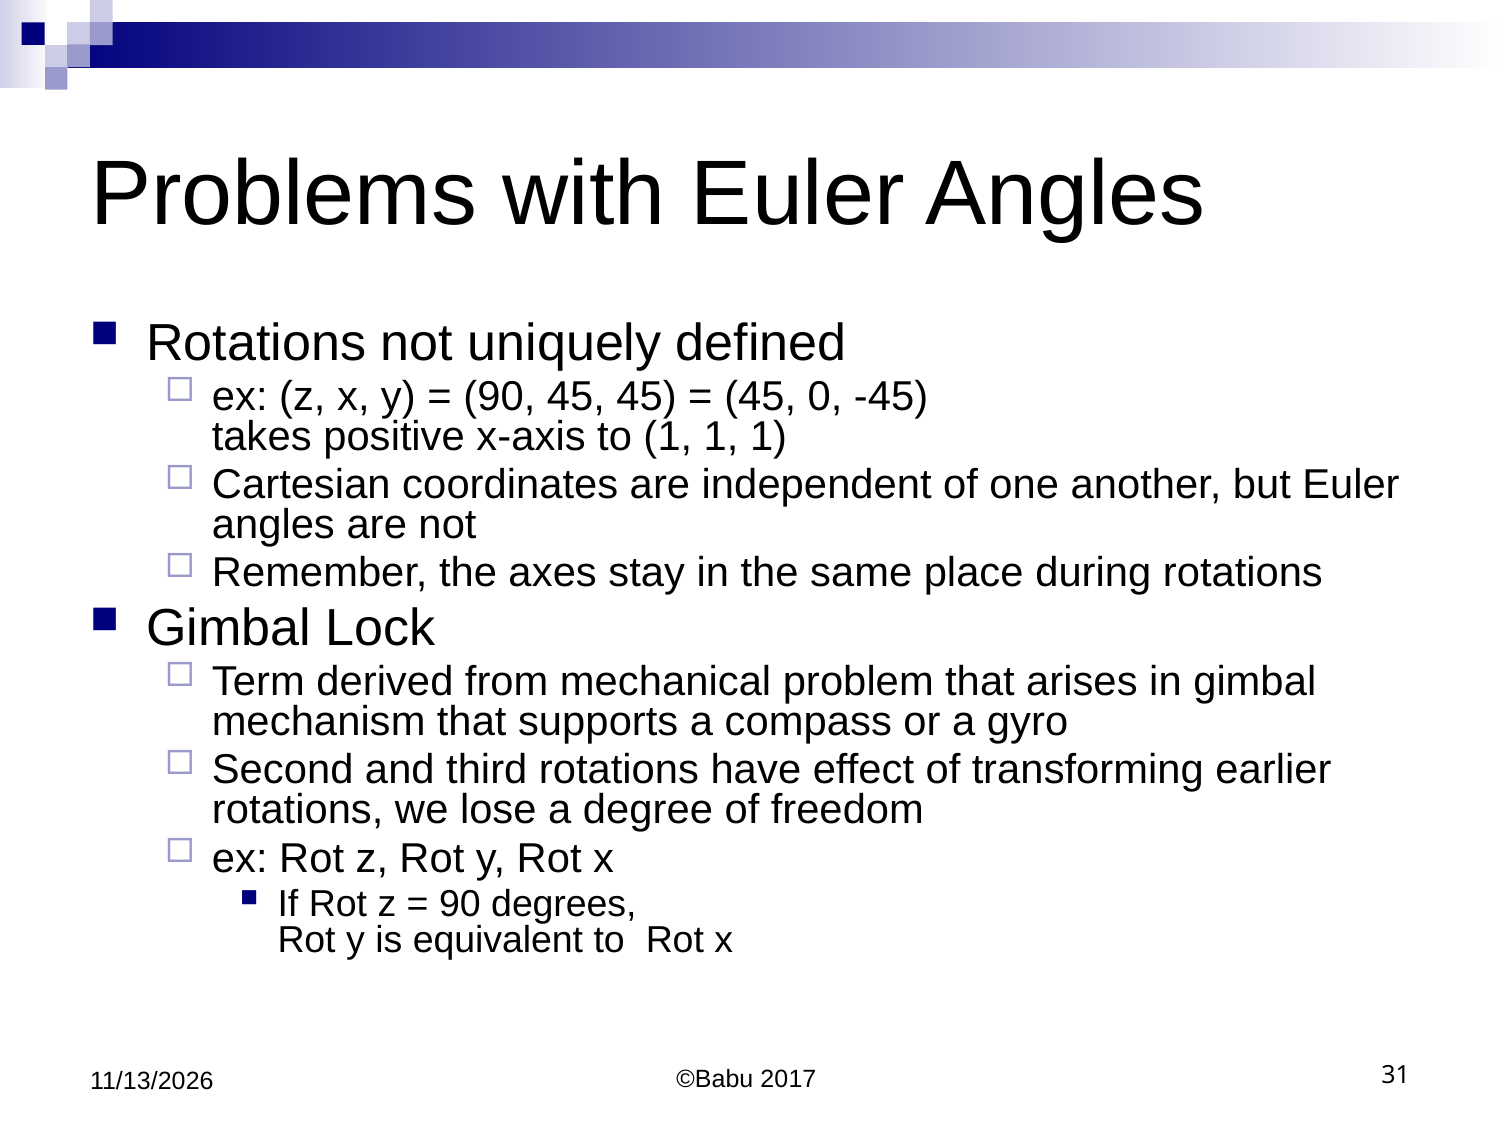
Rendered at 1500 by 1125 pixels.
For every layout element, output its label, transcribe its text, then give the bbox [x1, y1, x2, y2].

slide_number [74, 1024, 426, 1103]
list Rotations not uniquely defined ex: (z, x, y) = (90, 45, 45) = (45, 0, -45) takes positive x-axis to (1, 1, 1) Cartesian coordinates are independent of one another, but Euler angles are not Remember, the axes stay in the same place during rotations Gimbal Lock Term derived from mechanical problem that arises in gimbal mechanism that supports a compass or a gyro Second and third rotations have effect of transforming earlier rotations, we lose a degree of freedom ex: Rot z, Rot y, Rot x If Rot z = 90 degrees, Rot y is equivalent to Rot x [75, 312, 1425, 1050]
title Problems with Euler Angles [75, 75, 1425, 300]
slide_number 31 [1074, 1024, 1426, 1101]
footer ©Babu 2017 [512, 1050, 988, 1101]
